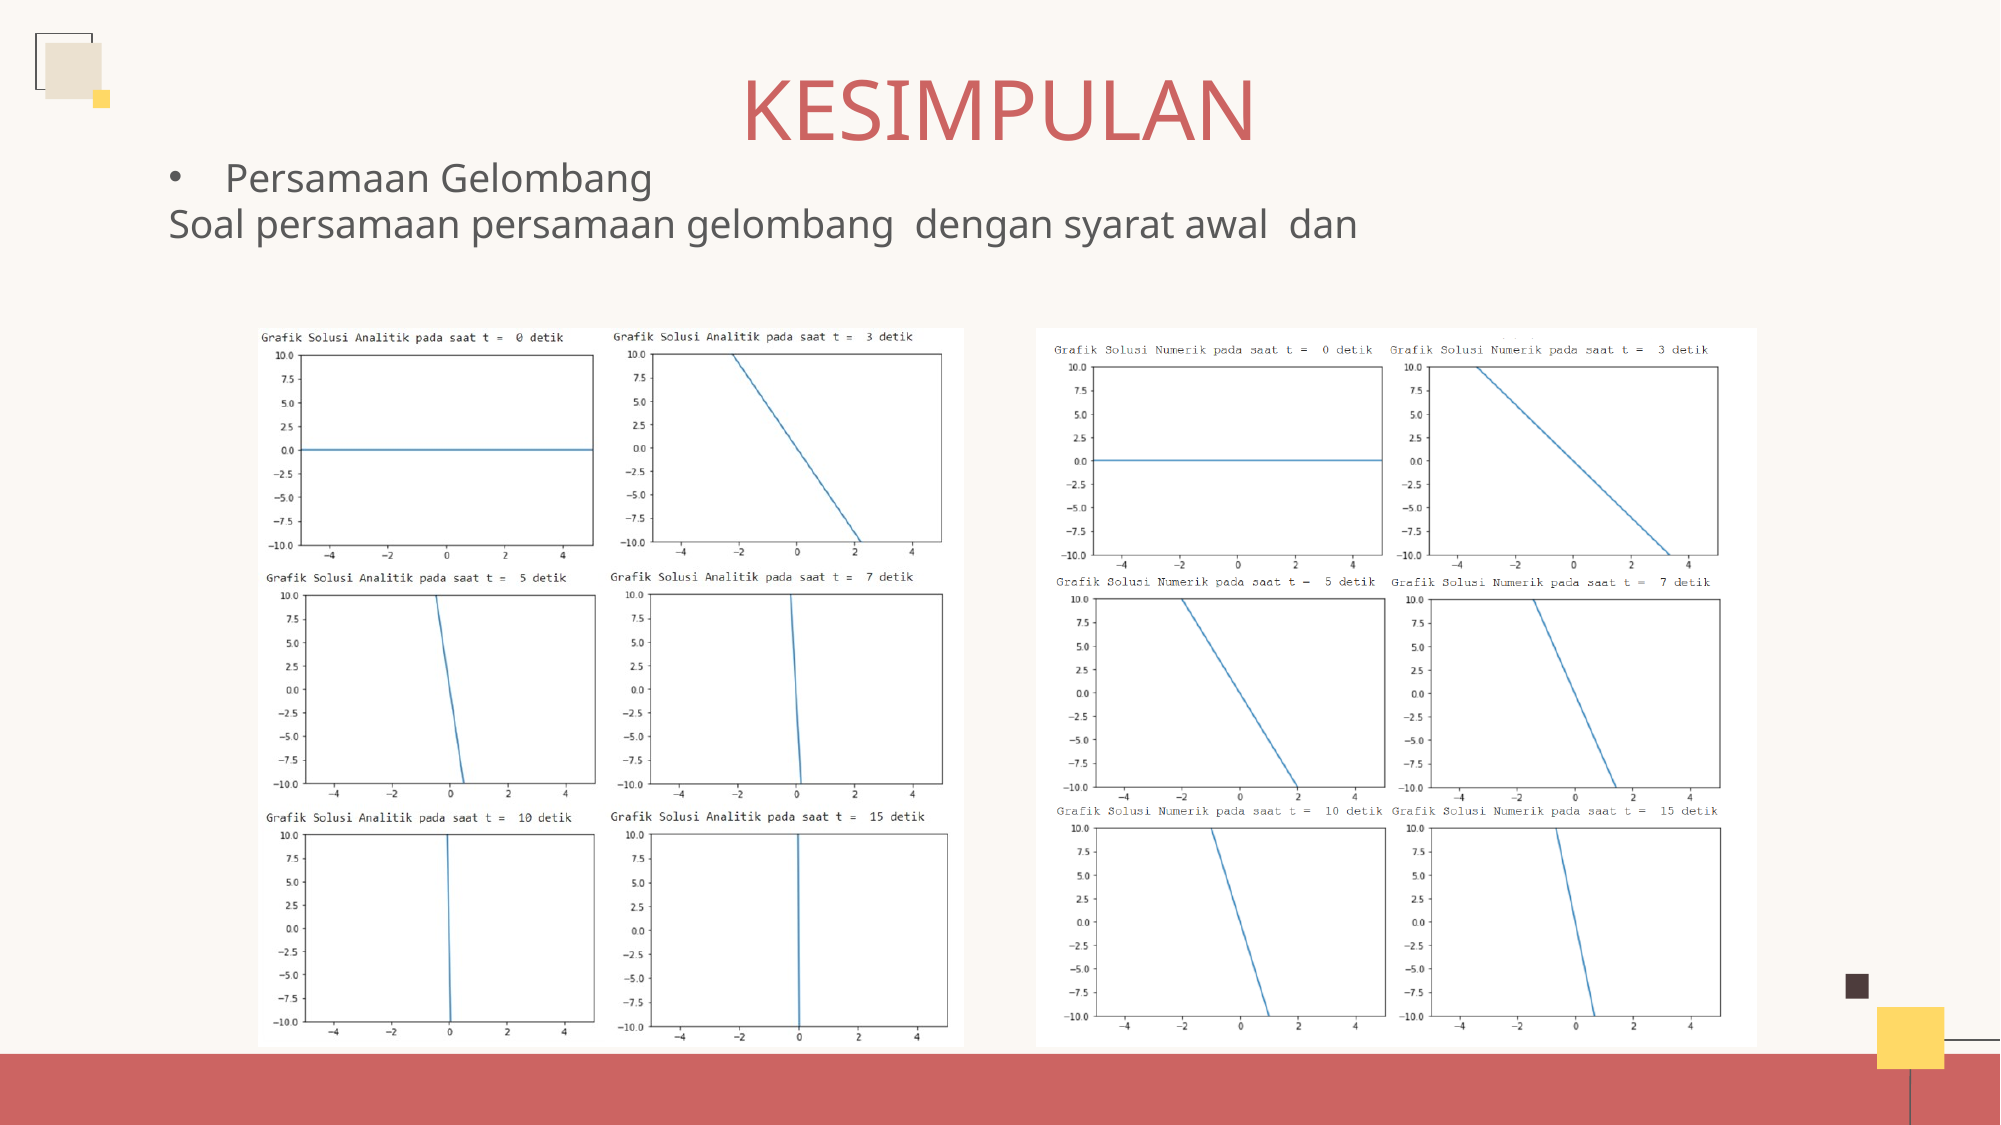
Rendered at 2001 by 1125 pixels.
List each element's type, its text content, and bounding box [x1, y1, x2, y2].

picture [1035, 328, 1757, 1047]
picture [258, 328, 965, 1047]
title KESIMPULAN [68, 44, 1932, 170]
